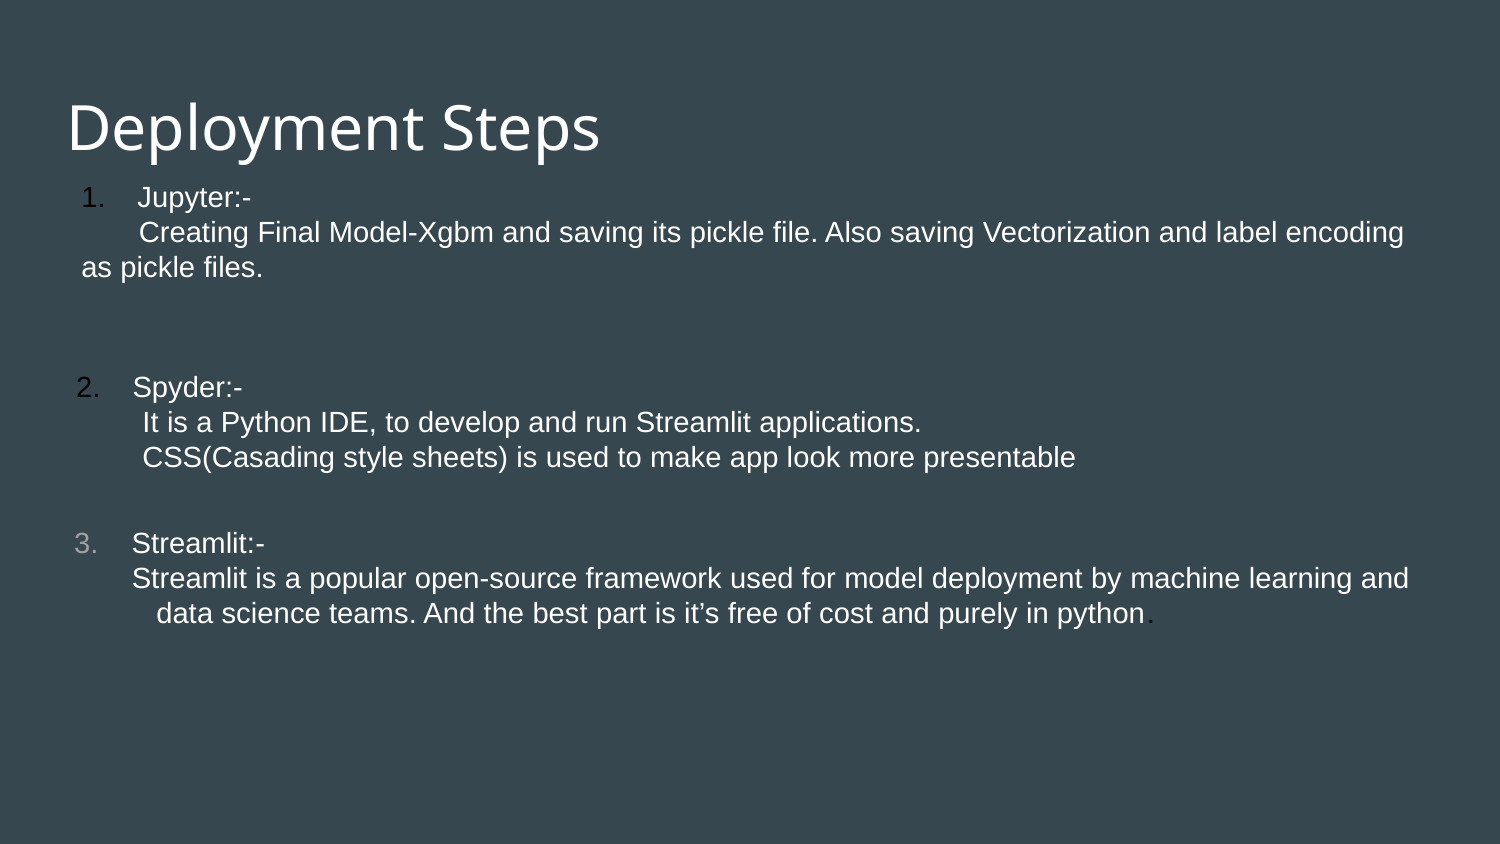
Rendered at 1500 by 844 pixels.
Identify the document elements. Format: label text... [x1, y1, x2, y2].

title Deployment Steps [51, 72, 1449, 167]
text_box 3. Streamlit:- Streamlit is a popular open-source framework used for model deployment by machine learning and data science teams. And the best part is it’s free of cost and purely in python. [51, 517, 1464, 638]
text_box Spyder:- It is a Python IDE, to develop and run Streamlit applications. CSS(Casading style sheets) is used to make app look more presentable [61, 361, 1429, 481]
text_box Jupyter:- Creating Final Model-Xgbm and saving its pickle file. Also saving Vectorization and label encoding as pickle files. [66, 171, 1434, 291]
